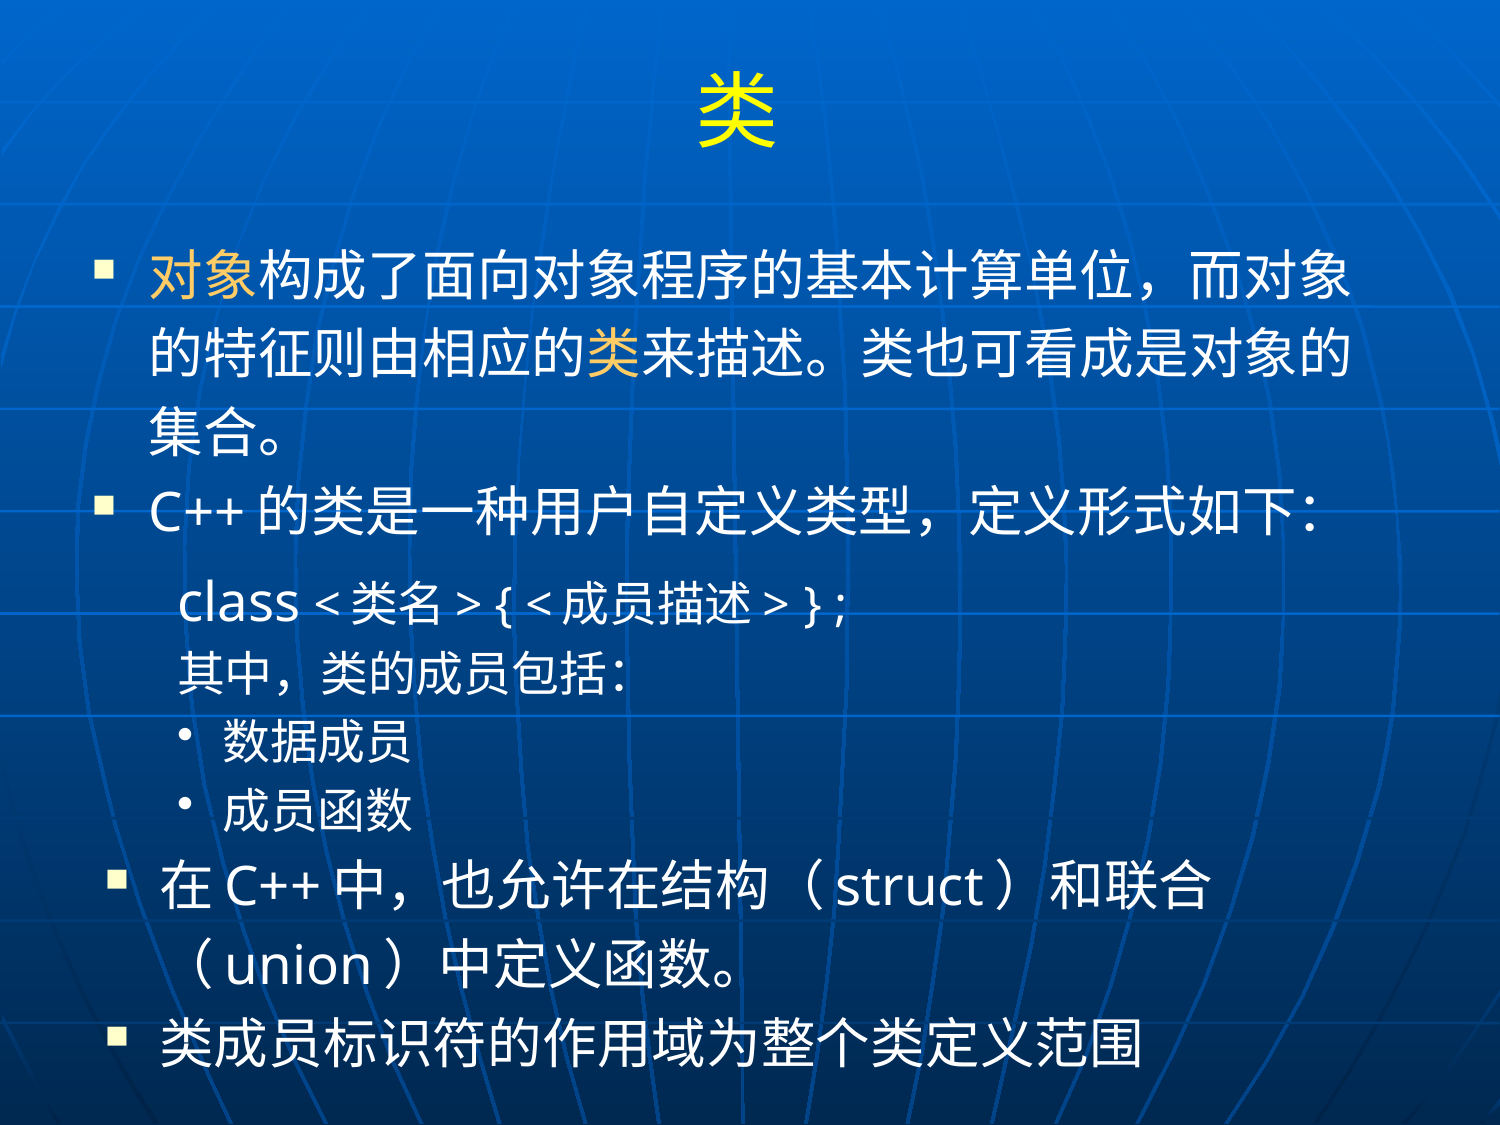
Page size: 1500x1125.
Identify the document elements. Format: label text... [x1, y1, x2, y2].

list 对象构成了面向对象程序的基本计算单位，而对象的特征则由相应的类来描述。类也可看成是对象的集合。 C++的类是一种用户自定义类型，定义形式如下： class <类名> { <成员描述> } ; 其中，类的成员包括： 数据成员 成员函数 在C++中，也允许在结构（struct）和联合（union）中定义函数。 类成员标识符的作用域为整个类定义范围 [76, 219, 1388, 1083]
title 类 [159, 42, 1316, 173]
